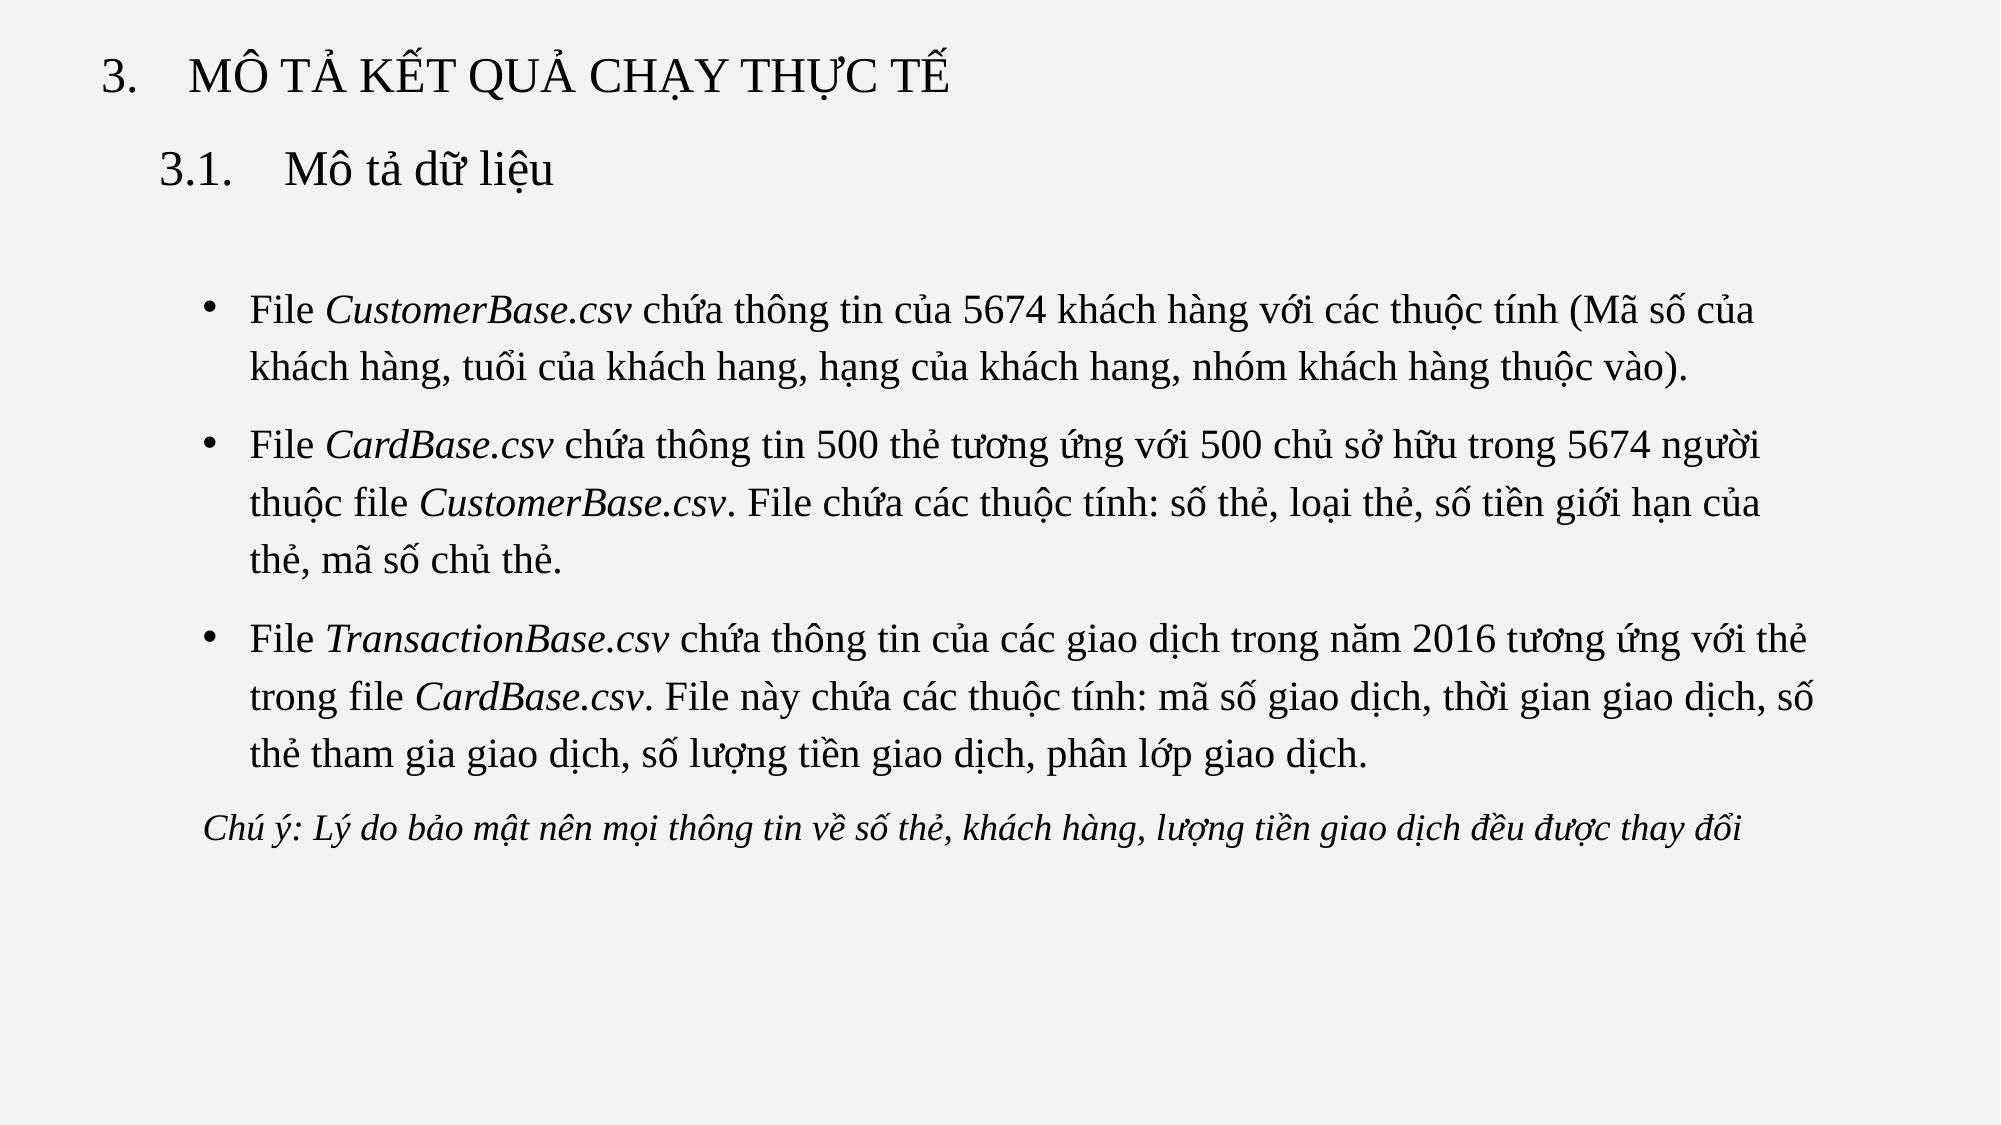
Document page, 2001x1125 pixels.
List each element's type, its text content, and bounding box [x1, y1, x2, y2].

text_box 3. MÔ TẢ KẾT QUẢ CHẠY THỰC TẾ [86, 35, 1181, 200]
text_box File CustomerBase.csv chứa thông tin của 5674 khách hàng với các thuộc tính (Mã số của khách hàng, tuổi của khách hang, hạng của khách hang, nhóm khách hàng thuộc vào). File CardBase.csv chứa thông tin 500 thẻ tương ứng với 500 chủ sở hữu trong 5674 người thuộc file CustomerBase.csv. File chứa các thuộc tính: số thẻ, loại thẻ, số tiền giới hạn của thẻ, mã số chủ thẻ. File TransactionBase.csv chứa thông tin của các giao dịch trong năm 2016 tương ứng với thẻ trong file CardBase.csv. File này chứa các thuộc tính: mã số giao dịch, thời gian giao dịch, số thẻ tham gia giao dịch, số lượng tiền giao dịch, phân lớp giao dịch. Chú ý: Lý do bảo mật nên mọi thông tin về số thẻ, khách hàng, lượng tiền giao dịch đều được thay đổi [187, 266, 1848, 856]
text_box 3.1. Mô tả dữ liệu [144, 127, 882, 203]
